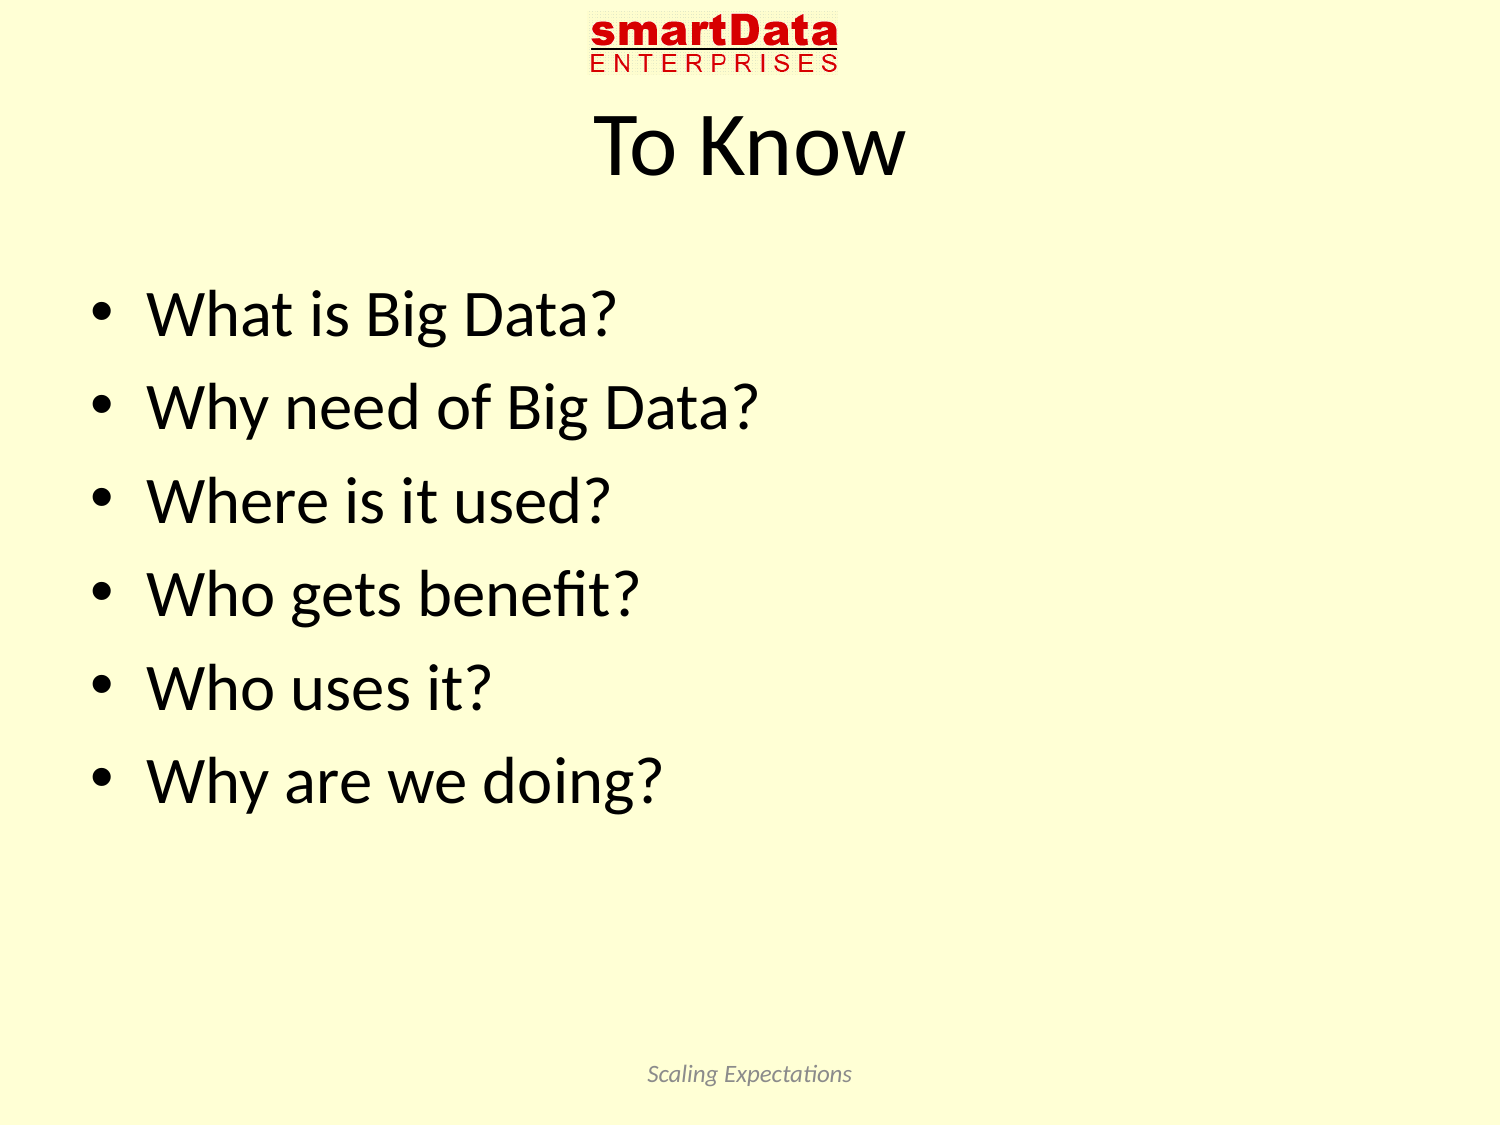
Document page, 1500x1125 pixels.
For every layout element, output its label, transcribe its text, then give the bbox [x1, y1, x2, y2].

list What is Big Data? Why need of Big Data? Where is it used? Who gets benefit? Who uses it? Why are we doing? [75, 262, 1425, 1005]
picture [586, 11, 838, 76]
title To Know [75, 45, 1425, 233]
footer Scaling Expectations [512, 1042, 988, 1103]
